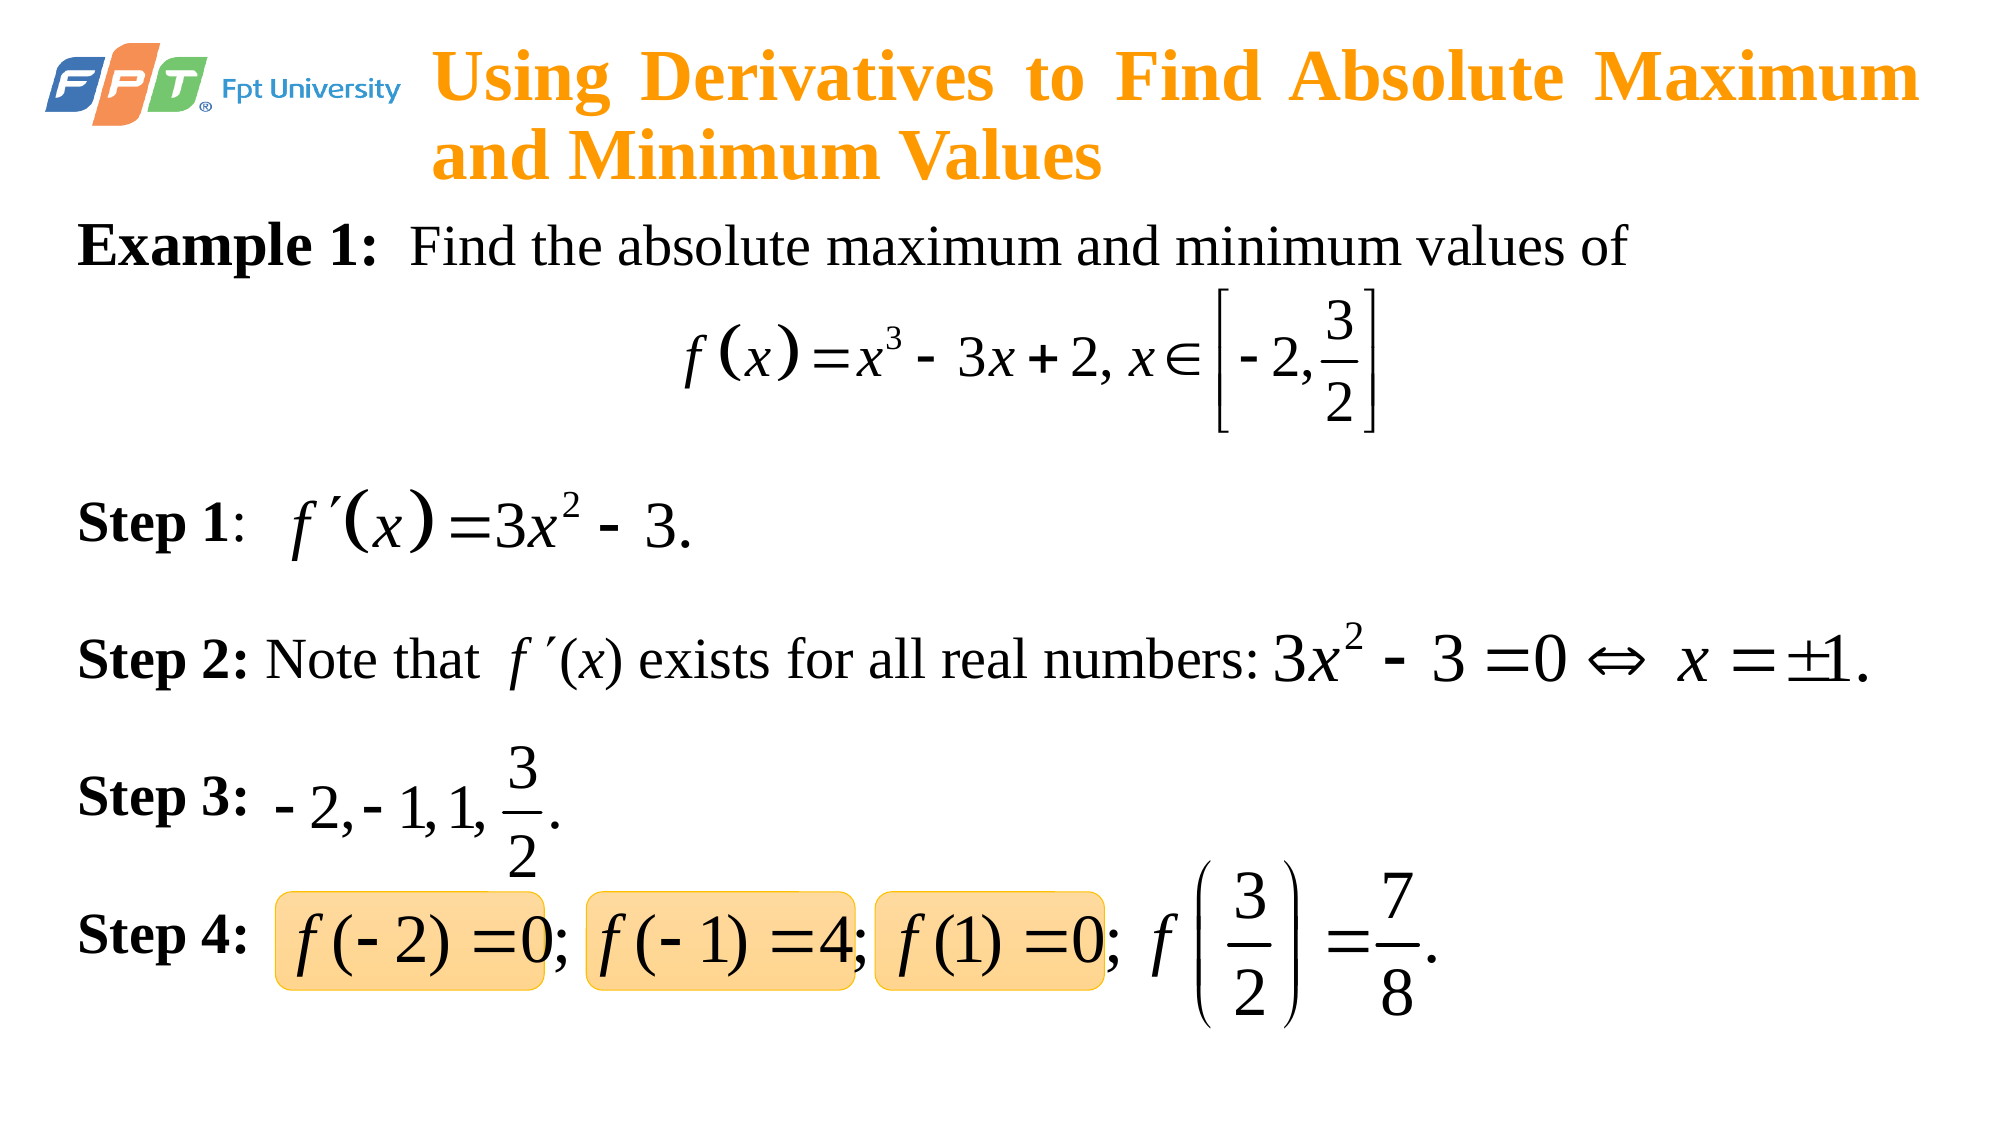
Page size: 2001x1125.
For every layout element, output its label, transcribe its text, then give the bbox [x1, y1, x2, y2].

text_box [1270, 613, 1872, 689]
list Example 1: Find the absolute maximum and minimum values of Step 1: Step 2: Note that f (x) exists for all real numbers: Step 3: Step 4: [62, 204, 1950, 1096]
title Using Derivatives to Find Absolute Maximum and Minimum Values [416, 29, 1937, 204]
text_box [669, 283, 1391, 440]
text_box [275, 483, 694, 576]
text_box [265, 725, 568, 892]
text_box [279, 853, 1441, 1037]
title INCREASING / DECREASING TEST (I/D TEST) [0, 0, 434, 162]
